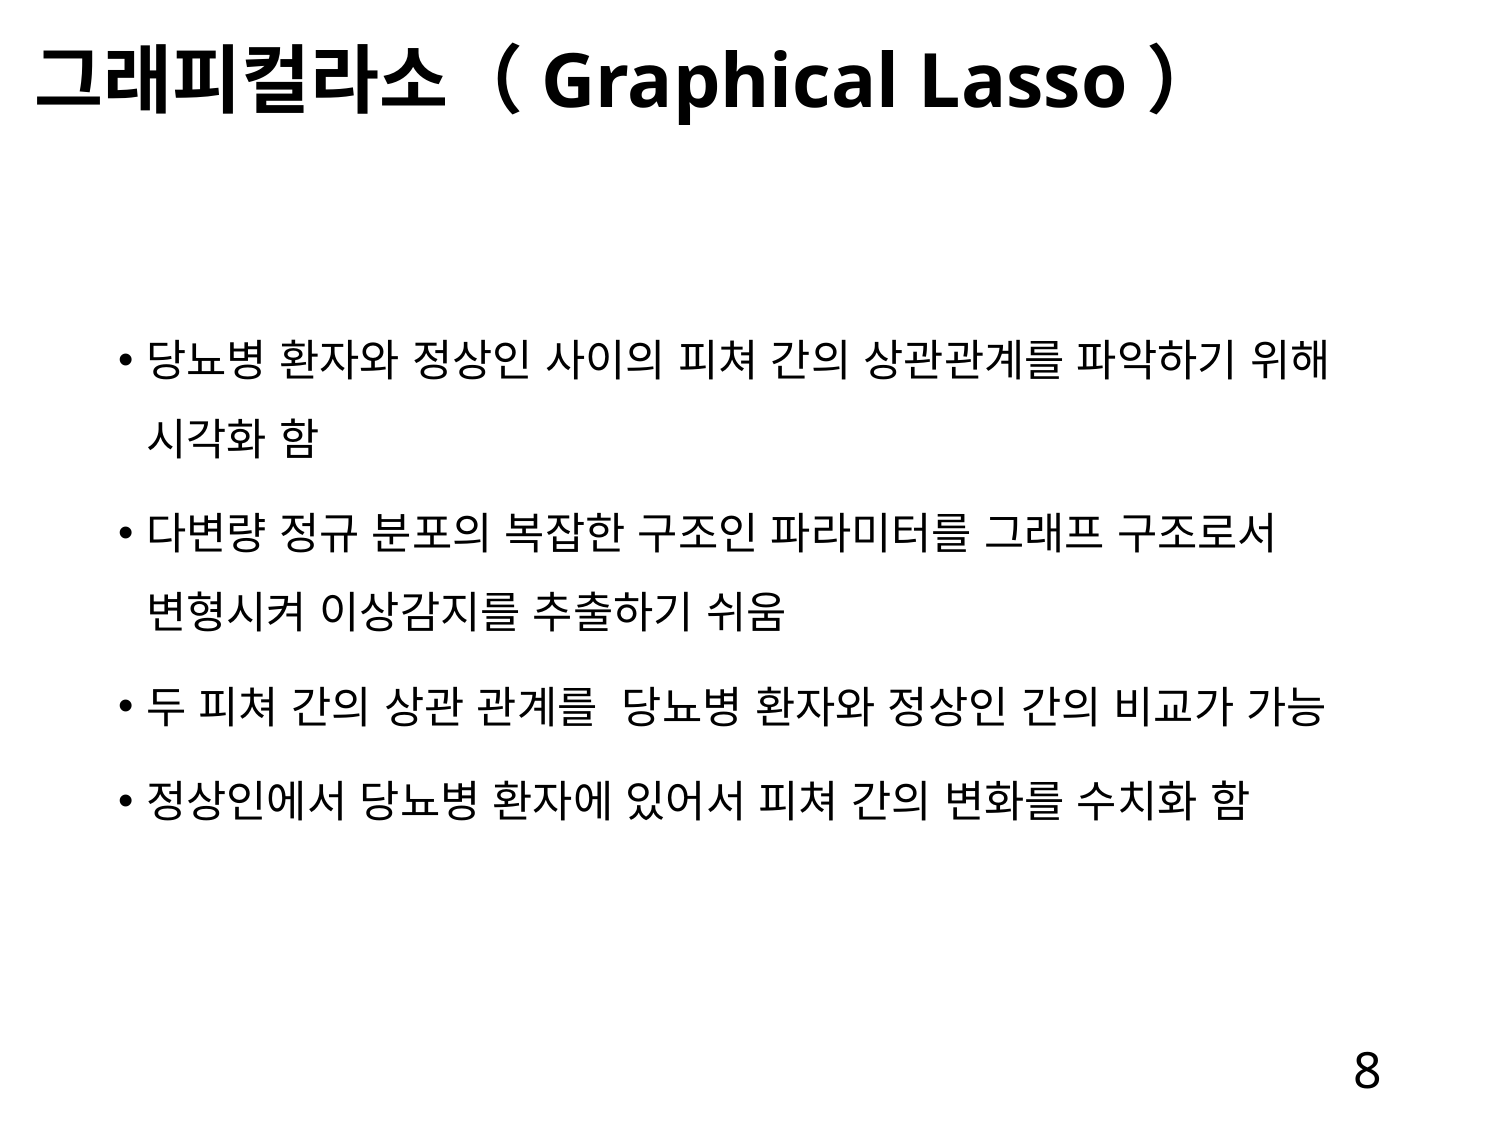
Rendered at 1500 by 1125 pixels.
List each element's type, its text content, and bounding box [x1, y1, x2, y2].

slide_number 8 [1059, 1042, 1397, 1103]
list 당뇨병 환자와 정상인 사이의 피쳐 간의 상관관계를 파악하기 위해 시각화 함 다변량 정규 분포의 복잡한 구조인 파라미터를 그래프 구조로서 변형시켜 이상감지를 추출하기 쉬움 두 피쳐 간의 상관 관계를 당뇨병 환자와 정상인 간의 비교가 가능 정상인에서 당뇨병 환자에 있어서 피쳐 간의 변화를 수치화 함 [103, 299, 1397, 1014]
title 그래피컬라소（Graphical Lasso） [19, 0, 1500, 192]
